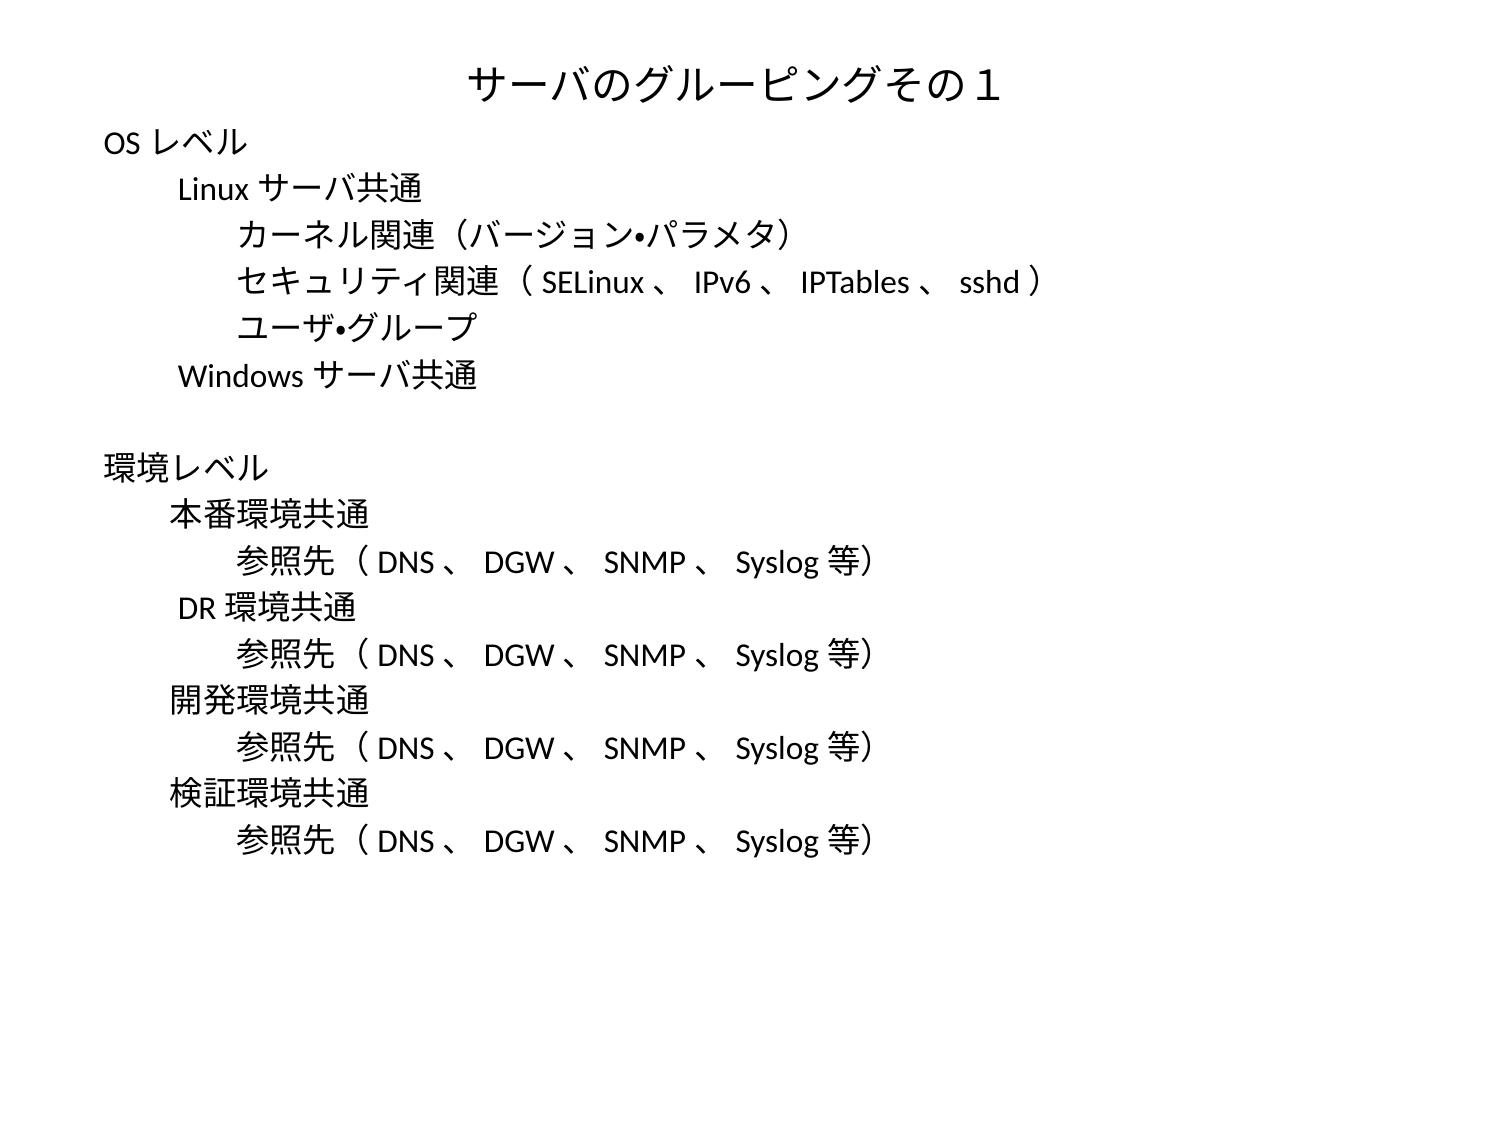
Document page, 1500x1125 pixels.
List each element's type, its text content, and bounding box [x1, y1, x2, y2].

title サーバのグルーピングその１ [100, 30, 1376, 113]
subtitle OSレベル Linuxサーバ共通 カーネル関連（バージョン・パラメタ） セキュリティ関連（SELinux、IPv6、IPTables、sshd） ユーザ・グループ Windowsサーバ共通 環境レベル 本番環境共通 参照先（DNS、DGW、SNMP、Syslog等） DR環境共通 参照先（DNS、DGW、SNMP、Syslog等） 開発環境共通 参照先（DNS、DGW、SNMP、Syslog等） 検証環境共通 参照先（DNS、DGW、SNMP、Syslog等） [88, 113, 1388, 1106]
